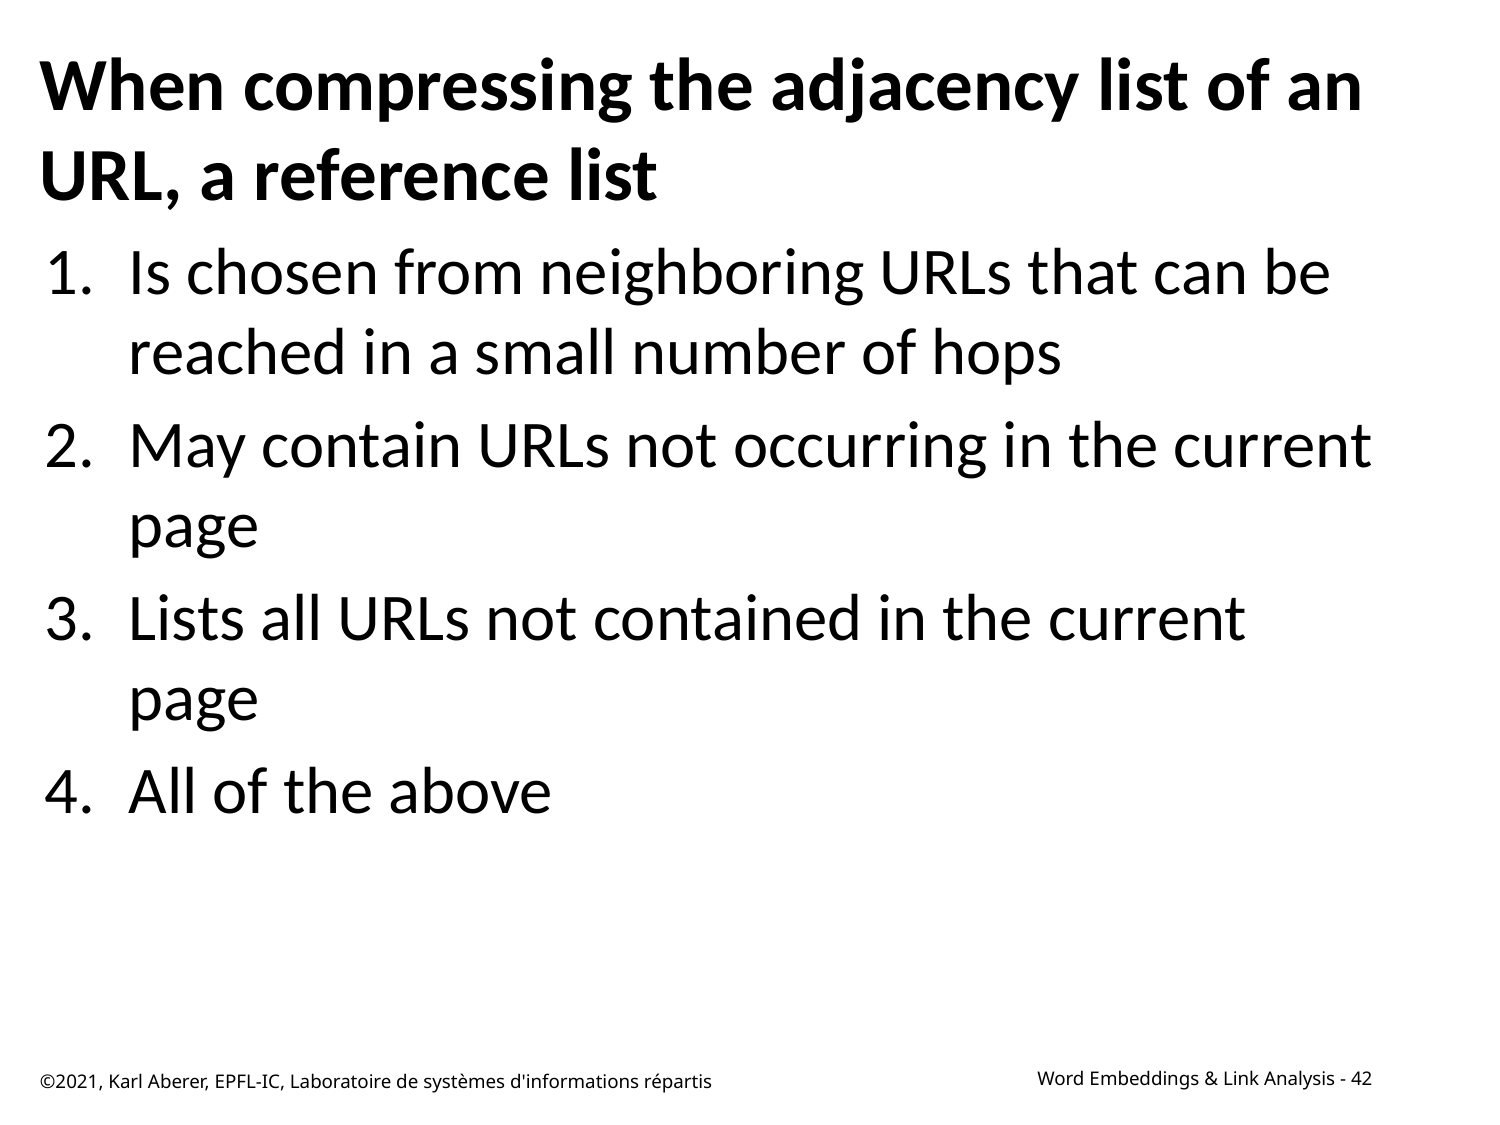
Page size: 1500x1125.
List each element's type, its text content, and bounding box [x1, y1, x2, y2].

list Is chosen from neighboring URLs that can be reached in a small number of hops May contain URLs not occurring in the current page Lists all URLs not contained in the current page All of the above [29, 219, 1393, 1046]
footer ©2021, Karl Aberer, EPFL-IC, Laboratoire de systèmes d'informations répartis [24, 1062, 988, 1101]
title When compressing the adjacency list of an URL, a reference list [24, 49, 1388, 201]
